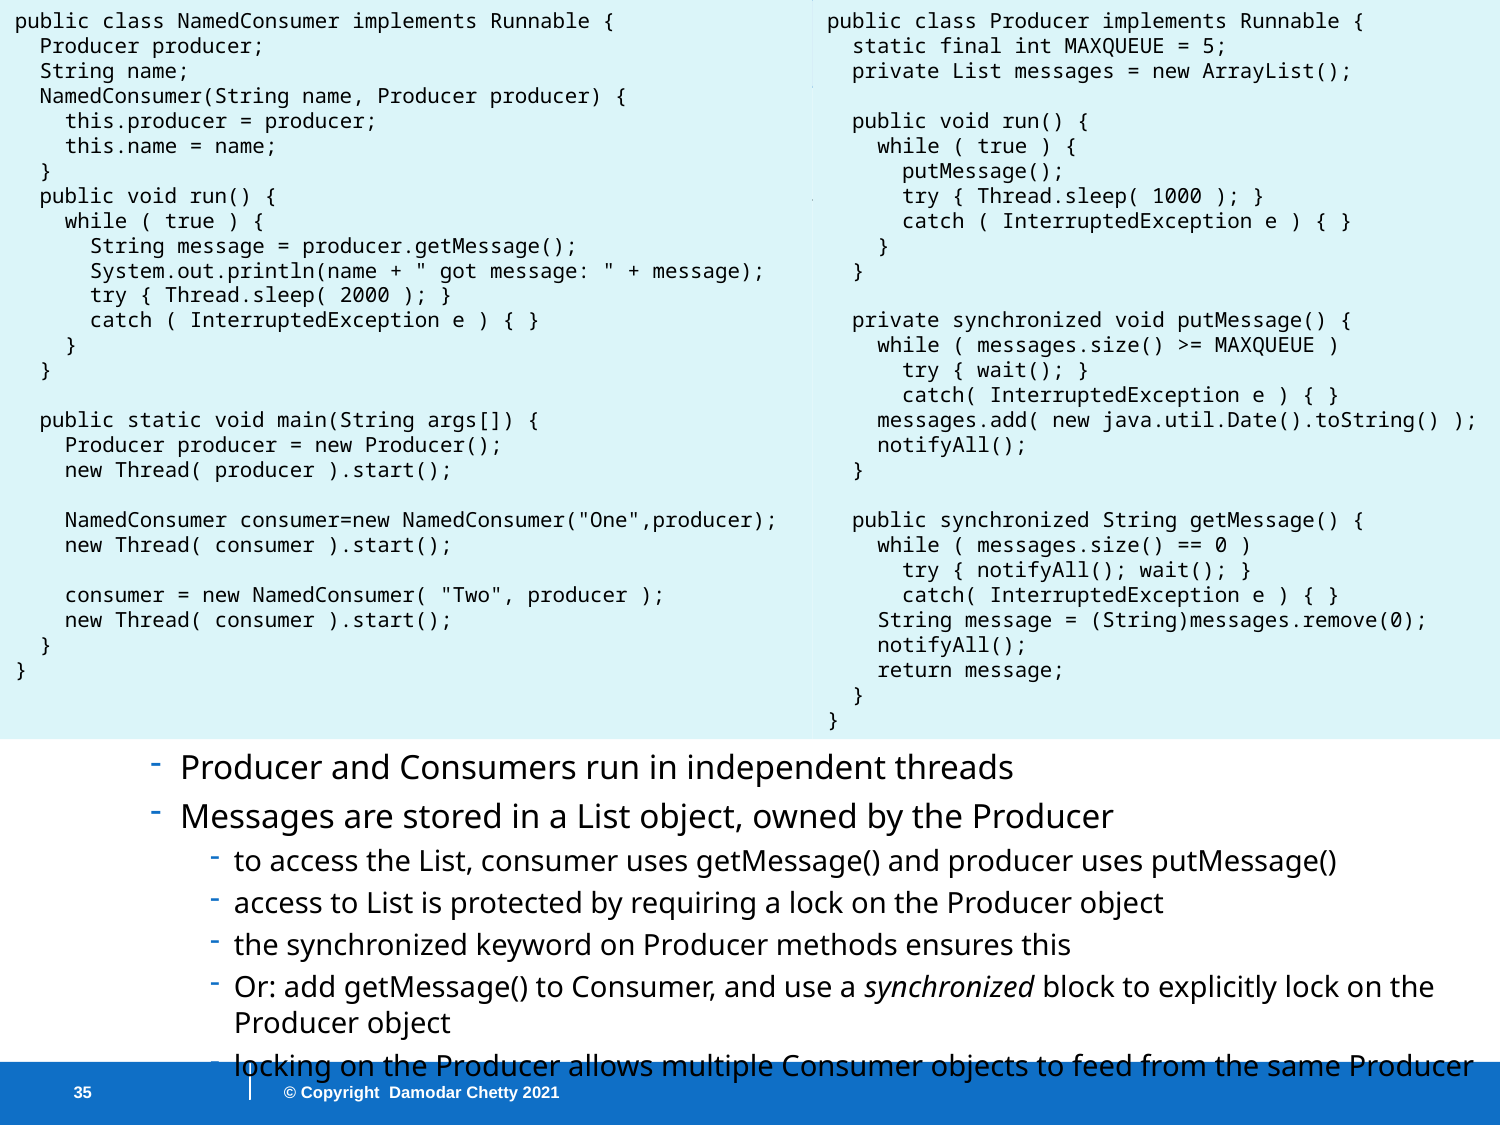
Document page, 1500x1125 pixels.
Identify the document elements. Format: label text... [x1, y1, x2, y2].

slide_number 35 [49, 1070, 251, 1125]
list Producer and Consumers run in independent threads Messages are stored in a List object, owned by the Producer to access the List, consumer uses getMessage() and producer uses putMessage() access to List is protected by requiring a lock on the Producer object the synchronized keyword on Producer methods ensures this Or: add getMessage() to Consumer, and use a synchronized block to explicitly lock on the Producer object locking on the Producer allows multiple Consumer objects to feed from the same Producer [0, 735, 1500, 1043]
text_box public class Producer implements Runnable { static final int MAXQUEUE = 5; private List messages = new ArrayList(); public void run() { while ( true ) { putMessage(); try { Thread.sleep( 1000 ); } catch ( InterruptedException e ) { } } } private synchronized void putMessage() { while ( messages.size() >= MAXQUEUE ) try { wait(); } catch( InterruptedException e ) { } messages.add( new java.util.Date().toString() ); notifyAll(); } public synchronized String getMessage() { while ( messages.size() == 0 ) try { notifyAll(); wait(); } catch( InterruptedException e ) { } String message = (String)messages.remove(0); notifyAll(); return message; } } [812, 0, 1500, 735]
text_box public class NamedConsumer implements Runnable { Producer producer; String name; NamedConsumer(String name, Producer producer) { this.producer = producer; this.name = name; } public void run() { while ( true ) { String message = producer.getMessage(); System.out.println(name + " got message: " + message); try { Thread.sleep( 2000 ); } catch ( InterruptedException e ) { } } } public static void main(String args[]) { Producer producer = new Producer(); new Thread( producer ).start(); NamedConsumer consumer=new NamedConsumer("One",producer); new Thread( consumer ).start(); consumer = new NamedConsumer( "Two", producer ); new Thread( consumer ).start(); } } [0, 0, 812, 735]
